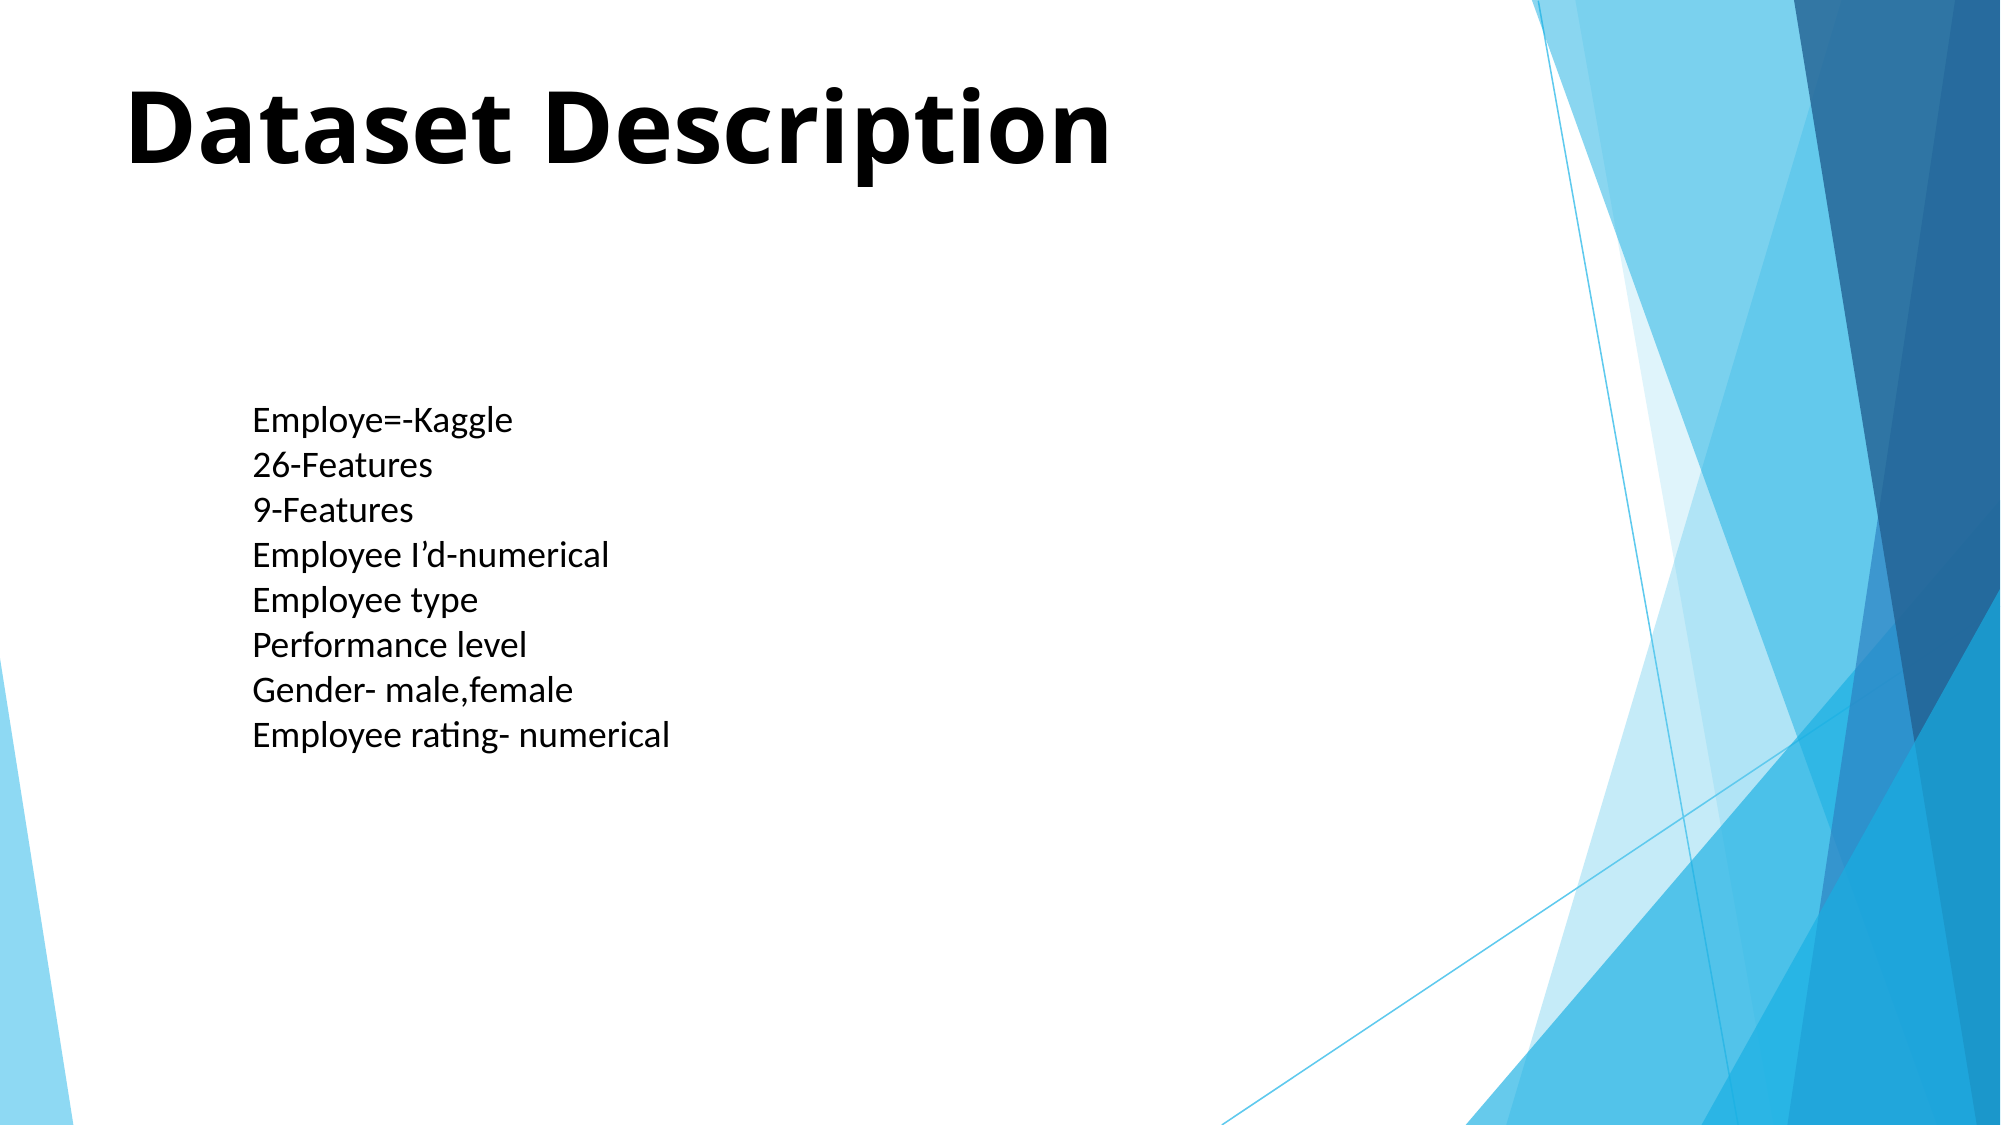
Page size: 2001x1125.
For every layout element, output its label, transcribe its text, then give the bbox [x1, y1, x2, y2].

title Dataset Description [123, 63, 1877, 188]
text_box Employe=-Kaggle 26-Features 9-Features Employee I’d-numerical Employee type Performance level Gender- male,female Employee rating- numerical [237, 387, 1239, 763]
